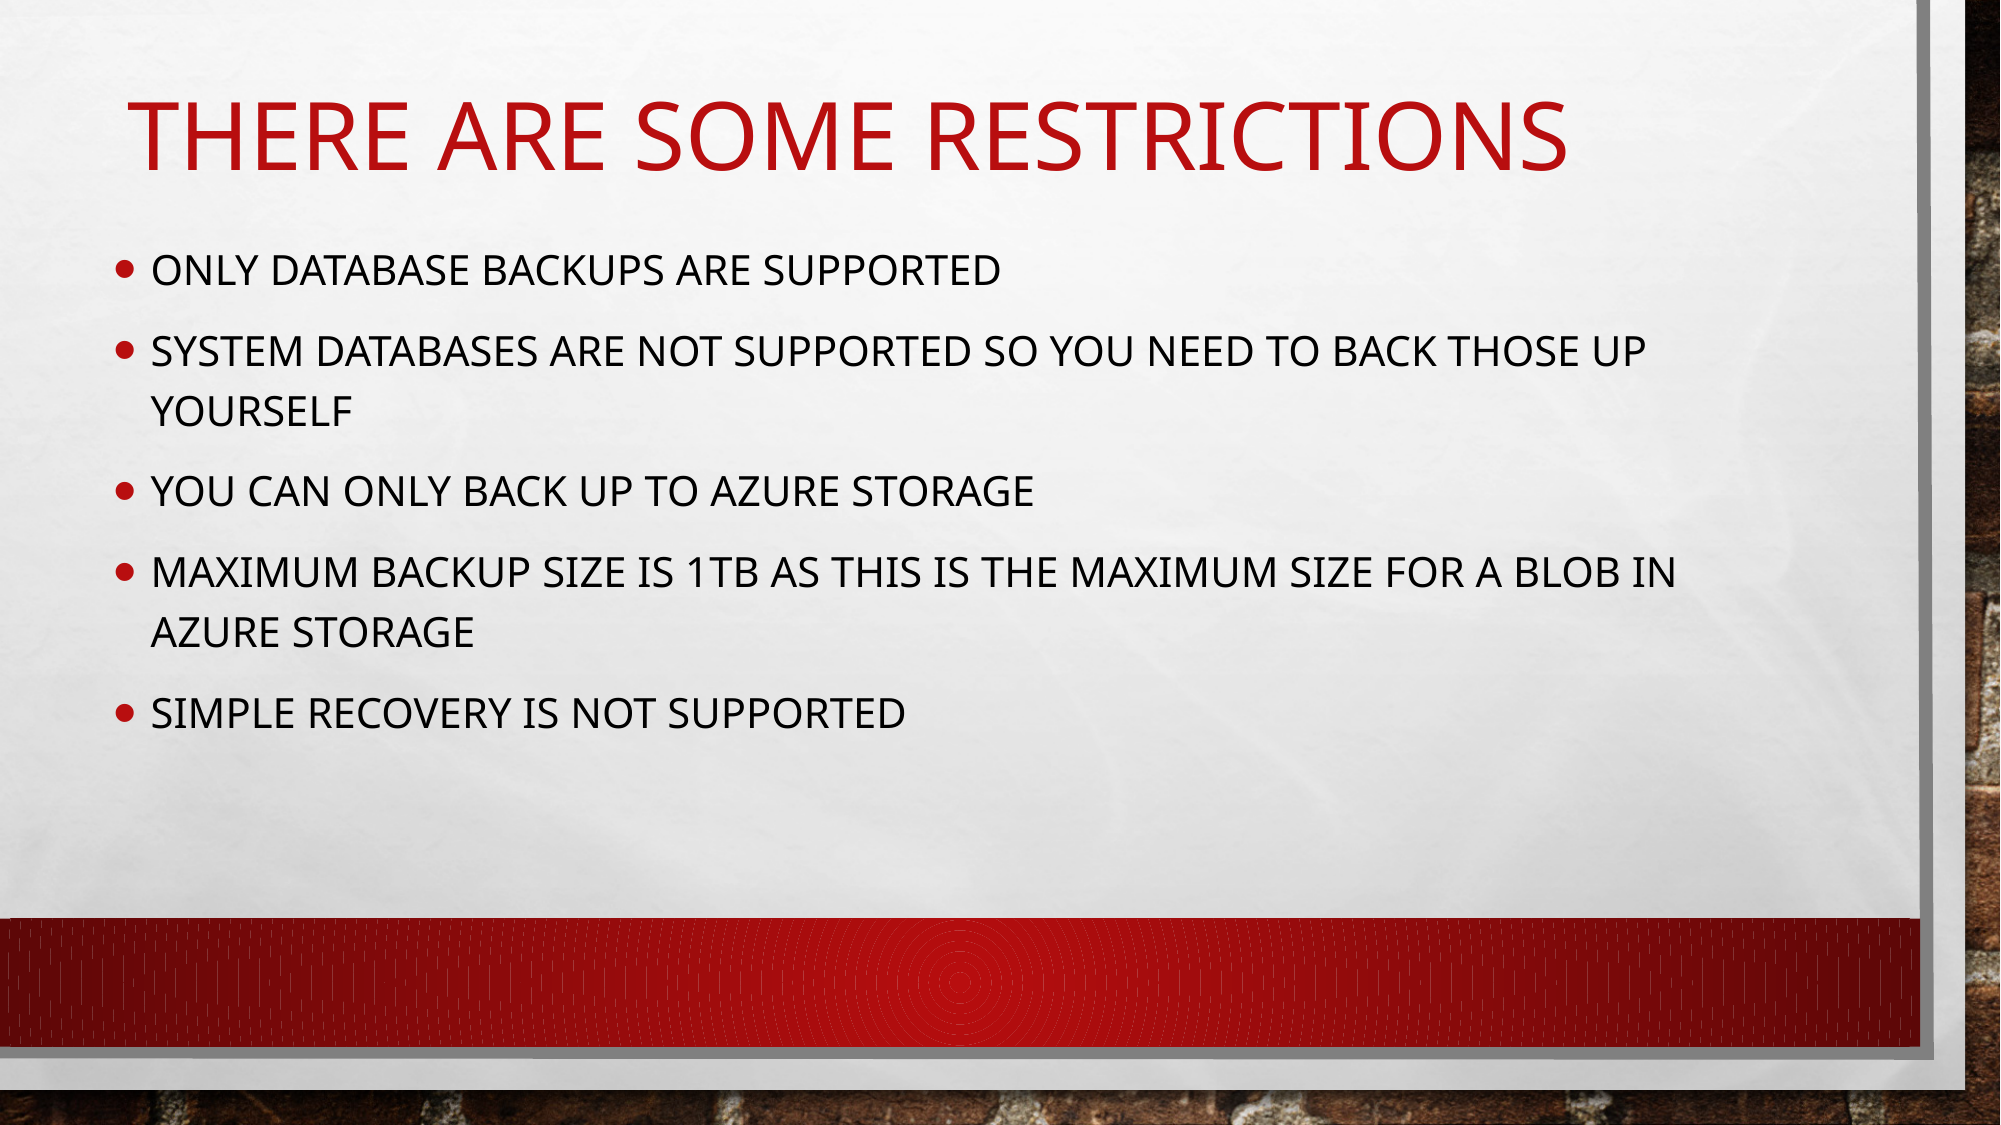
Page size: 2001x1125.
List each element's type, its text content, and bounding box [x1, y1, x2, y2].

title There are some restrictions [112, 45, 1818, 235]
list Only database backups are supported System databases are not supported so you need to back those up yourself You can only back up to Azure storage Maximum backup size is 1Tb as this is the maximum size for a blob in Azure storage Simple recovery is not supported [98, 213, 1804, 757]
picture [0, 0, 2000, 1125]
